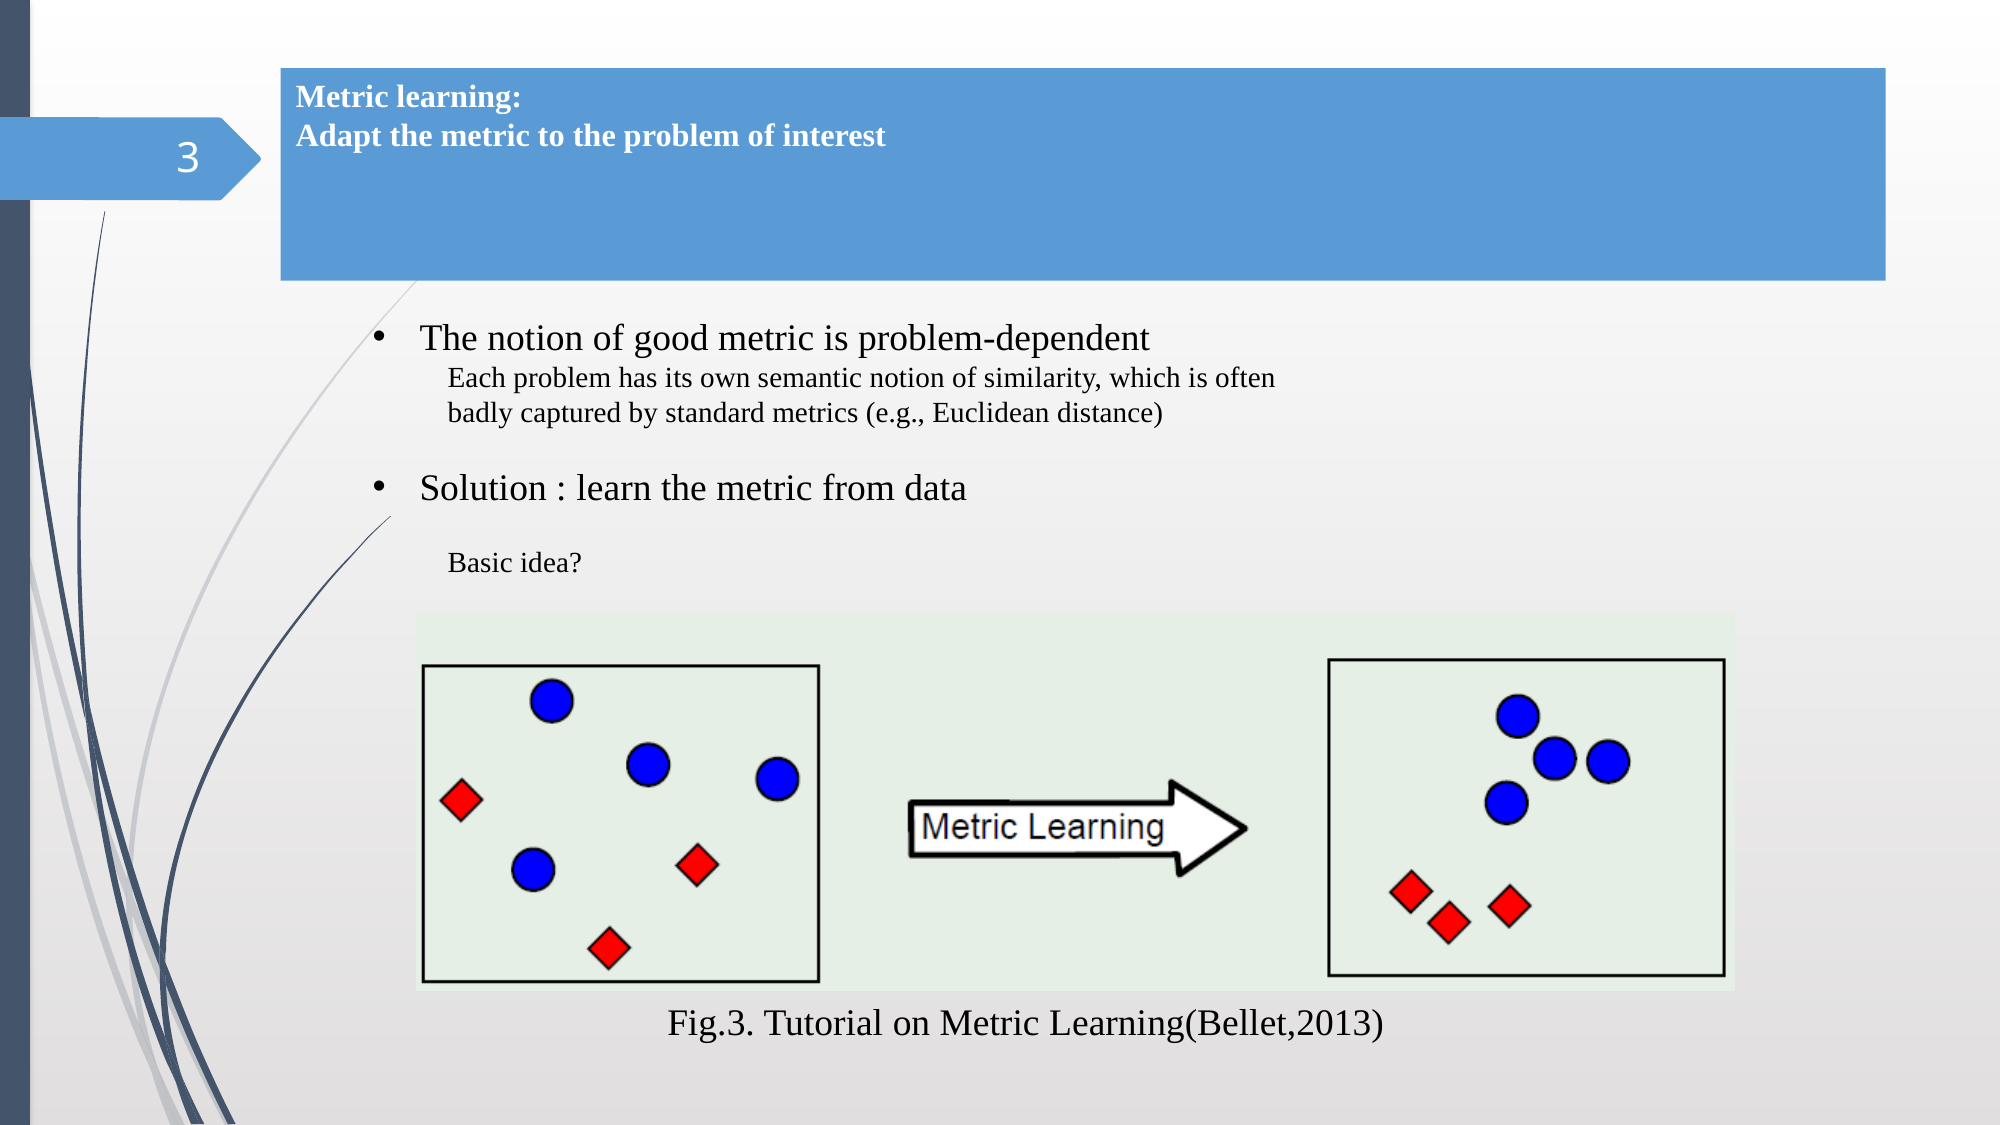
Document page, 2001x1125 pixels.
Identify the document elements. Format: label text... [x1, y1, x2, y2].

slide_number 3 [87, 129, 216, 190]
picture [415, 613, 1735, 991]
text_box Fig.3. Tutorial on Metric Learning(Bellet,2013) [652, 999, 1515, 1051]
text_box The notion of good metric is problem-dependent Each problem has its own semantic notion of similarity, which is often badly captured by standard metrics (e.g., Euclidean distance) Solution : learn the metric from data Basic idea? [357, 305, 1460, 586]
title Metric learning: Adapt the metric to the problem of interest [280, 68, 1886, 281]
